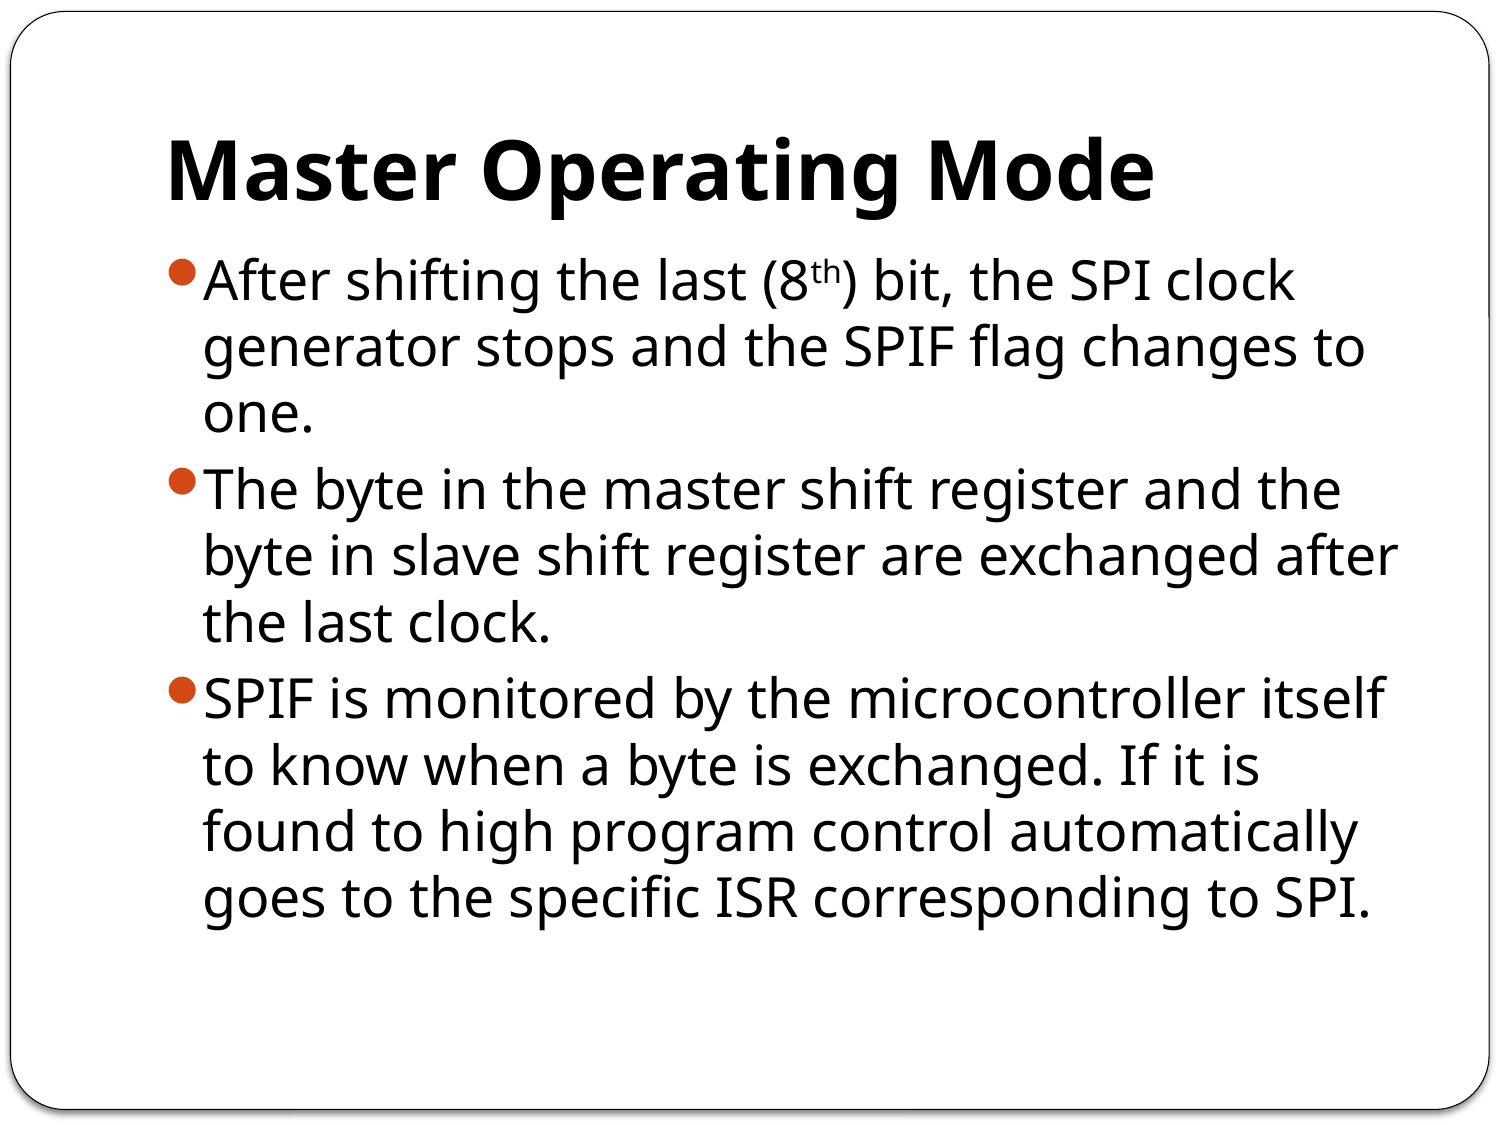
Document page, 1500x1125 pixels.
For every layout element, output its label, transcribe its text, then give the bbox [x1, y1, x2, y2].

list After shifting the last (8th) bit, the SPI clock generator stops and the SPIF flag changes to one. The byte in the master shift register and the byte in slave shift register are exchanged after the last clock. SPIF is monitored by the microcontroller itself to know when a byte is exchanged. If it is found to high program control automatically goes to the specific ISR corresponding to SPI. [150, 237, 1425, 988]
title Master Operating Mode [150, 45, 1425, 233]
